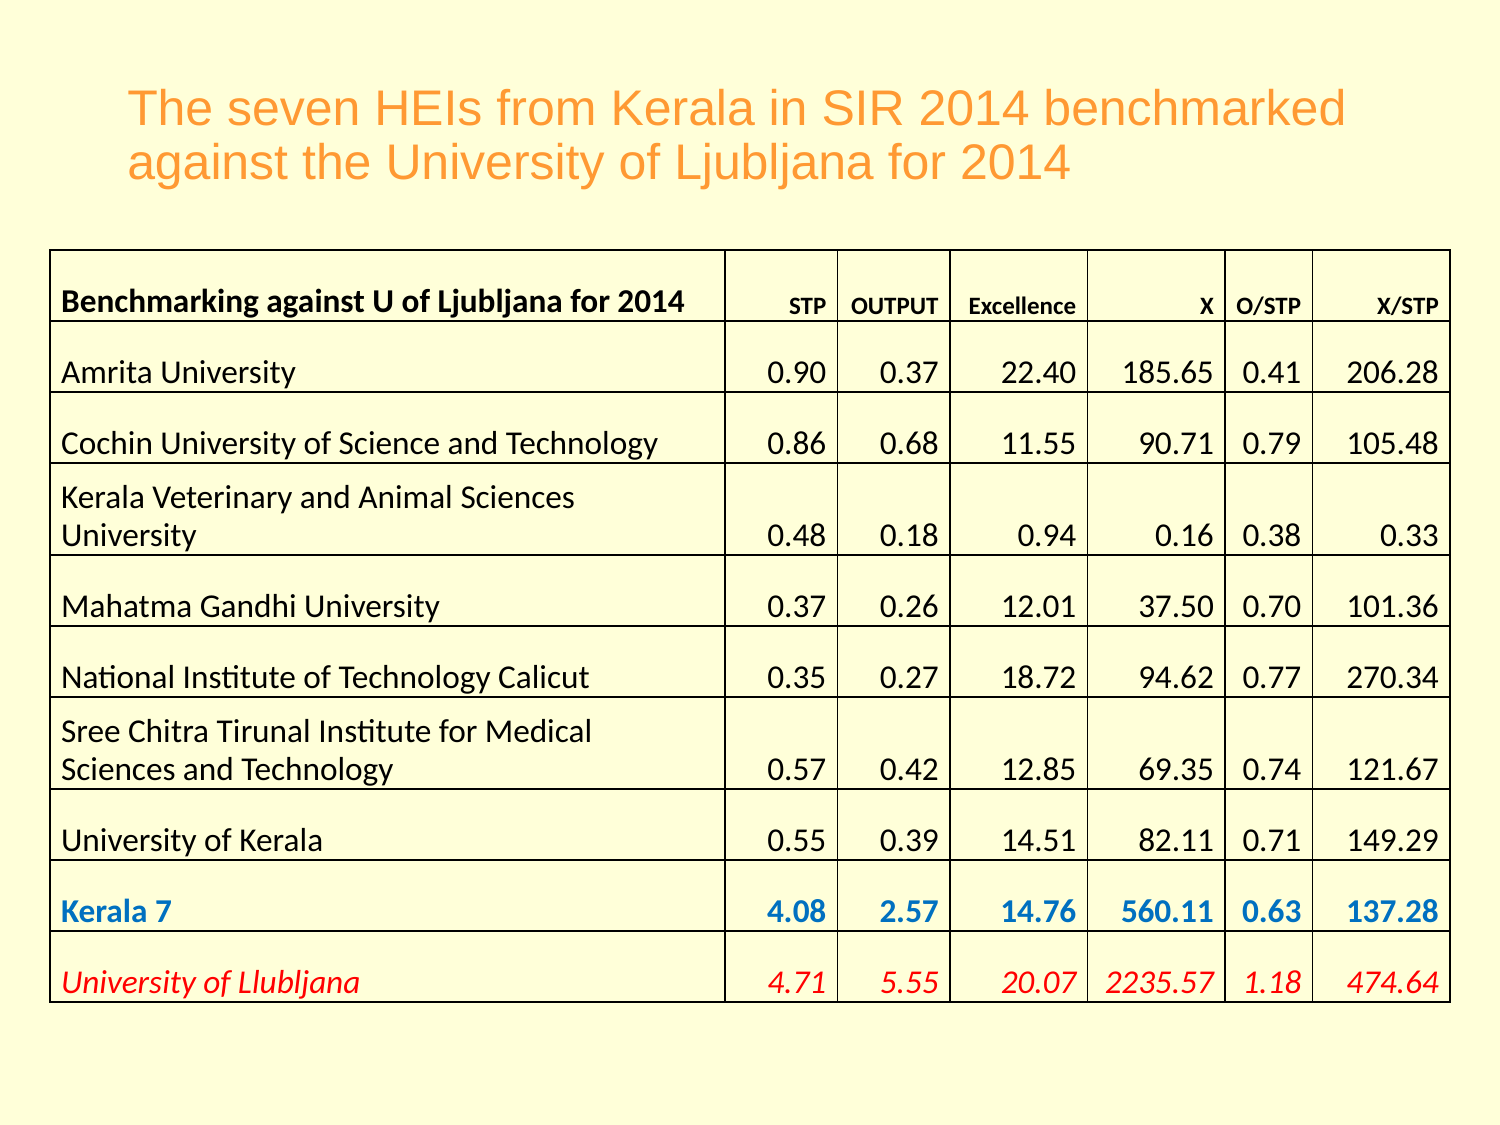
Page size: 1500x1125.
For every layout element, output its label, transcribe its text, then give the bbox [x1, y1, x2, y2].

table_cell 149.29 [1313, 790, 1449, 859]
table_cell 0.71 [1226, 790, 1312, 859]
table_header O/STP [1226, 251, 1312, 320]
table_cell 185.65 [1088, 322, 1224, 391]
table_cell 0.68 [838, 393, 949, 462]
table_cell 270.34 [1313, 627, 1449, 696]
table_cell 0.37 [838, 322, 949, 391]
table_cell 0.90 [726, 322, 837, 391]
table_cell 82.11 [1088, 790, 1224, 859]
table_cell Kerala 7 [51, 861, 724, 930]
table_header X [1088, 251, 1224, 320]
table_cell 0.35 [726, 627, 837, 696]
table_cell 0.33 [1313, 464, 1449, 554]
table_cell 0.26 [838, 556, 949, 625]
table_cell Kerala Veterinary and Animal Sciences University [51, 464, 724, 554]
table_cell 0.57 [726, 698, 837, 788]
table_header OUTPUT [838, 251, 949, 320]
table_cell Amrita University [51, 322, 724, 391]
table_header STP [726, 251, 837, 320]
table_cell 0.18 [838, 464, 949, 554]
table_cell Sree Chitra Tirunal Institute for Medical Sciences and Technology [51, 698, 724, 788]
table_cell 0.42 [838, 698, 949, 788]
table_cell University of Kerala [51, 790, 724, 859]
table_cell 90.71 [1088, 393, 1224, 462]
table_cell 22.40 [951, 322, 1087, 391]
table_cell Mahatma Gandhi University [51, 556, 724, 625]
table_cell 2.57 [838, 861, 949, 930]
table_cell 2235.57 [1088, 932, 1224, 1001]
table_cell 1.18 [1226, 932, 1312, 1001]
table_cell 0.94 [951, 464, 1087, 554]
table_cell 0.38 [1226, 464, 1312, 554]
table_cell 121.67 [1313, 698, 1449, 788]
table_cell 560.11 [1088, 861, 1224, 930]
table_cell 12.01 [951, 556, 1087, 625]
table_cell 5.55 [838, 932, 949, 1001]
table_cell 0.79 [1226, 393, 1312, 462]
table_cell National Institute of Technology Calicut [51, 627, 724, 696]
table_cell 14.51 [951, 790, 1087, 859]
table_cell University of Llubljana [51, 932, 724, 1001]
table_cell 0.77 [1226, 627, 1312, 696]
table_cell 0.16 [1088, 464, 1224, 554]
table_cell 0.27 [838, 627, 949, 696]
table_cell 0.70 [1226, 556, 1312, 625]
table_header Excellence [951, 251, 1087, 320]
table_cell 0.39 [838, 790, 949, 859]
table_cell 12.85 [951, 698, 1087, 788]
table_cell 101.36 [1313, 556, 1449, 625]
table_cell 0.37 [726, 556, 837, 625]
table_cell 137.28 [1313, 861, 1449, 930]
table_cell 11.55 [951, 393, 1087, 462]
table_cell 14.76 [951, 861, 1087, 930]
table_cell 0.41 [1226, 322, 1312, 391]
table_cell 0.55 [726, 790, 837, 859]
table_cell 105.48 [1313, 393, 1449, 462]
table_cell 18.72 [951, 627, 1087, 696]
table_cell 0.86 [726, 393, 837, 462]
table_cell 69.35 [1088, 698, 1224, 788]
table_cell 0.74 [1226, 698, 1312, 788]
table_header Benchmarking against U of Ljubljana for 2014 [51, 251, 724, 320]
table_cell 474.64 [1313, 932, 1449, 1001]
table_cell 37.50 [1088, 556, 1224, 625]
table_header X/STP [1313, 251, 1449, 320]
table_cell 94.62 [1088, 627, 1224, 696]
table_cell 20.07 [951, 932, 1087, 1001]
text_box The seven HEIs from Kerala in SIR 2014 benchmarked against the University of Ljubljana for 2014 [112, 74, 1450, 198]
table_cell 0.48 [726, 464, 837, 554]
table_cell 0.63 [1226, 861, 1312, 930]
table_cell Cochin University of Science and Technology [51, 393, 724, 462]
table_cell 4.08 [726, 861, 837, 930]
table_cell 4.71 [726, 932, 837, 1001]
table_cell 206.28 [1313, 322, 1449, 391]
